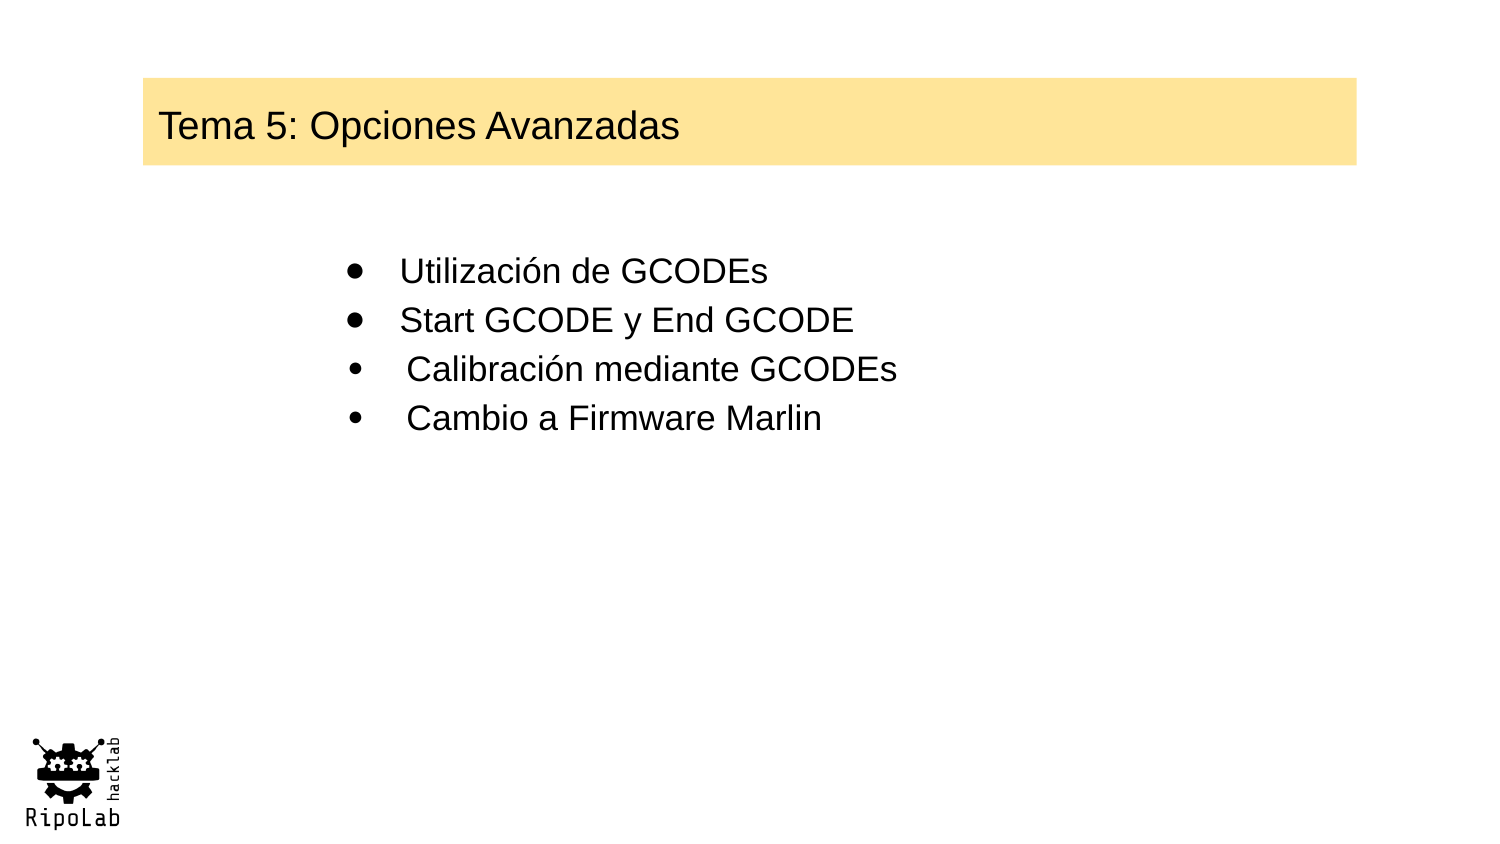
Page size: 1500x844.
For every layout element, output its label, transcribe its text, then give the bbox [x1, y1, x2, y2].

text_box Utilización de GCODEs Start GCODE y End GCODE Calibración mediante GCODEs Cambio a Firmware Marlin [159, 184, 1357, 587]
picture [24, 735, 121, 832]
text_box Tema 5: Opciones Avanzadas [143, 77, 1357, 166]
